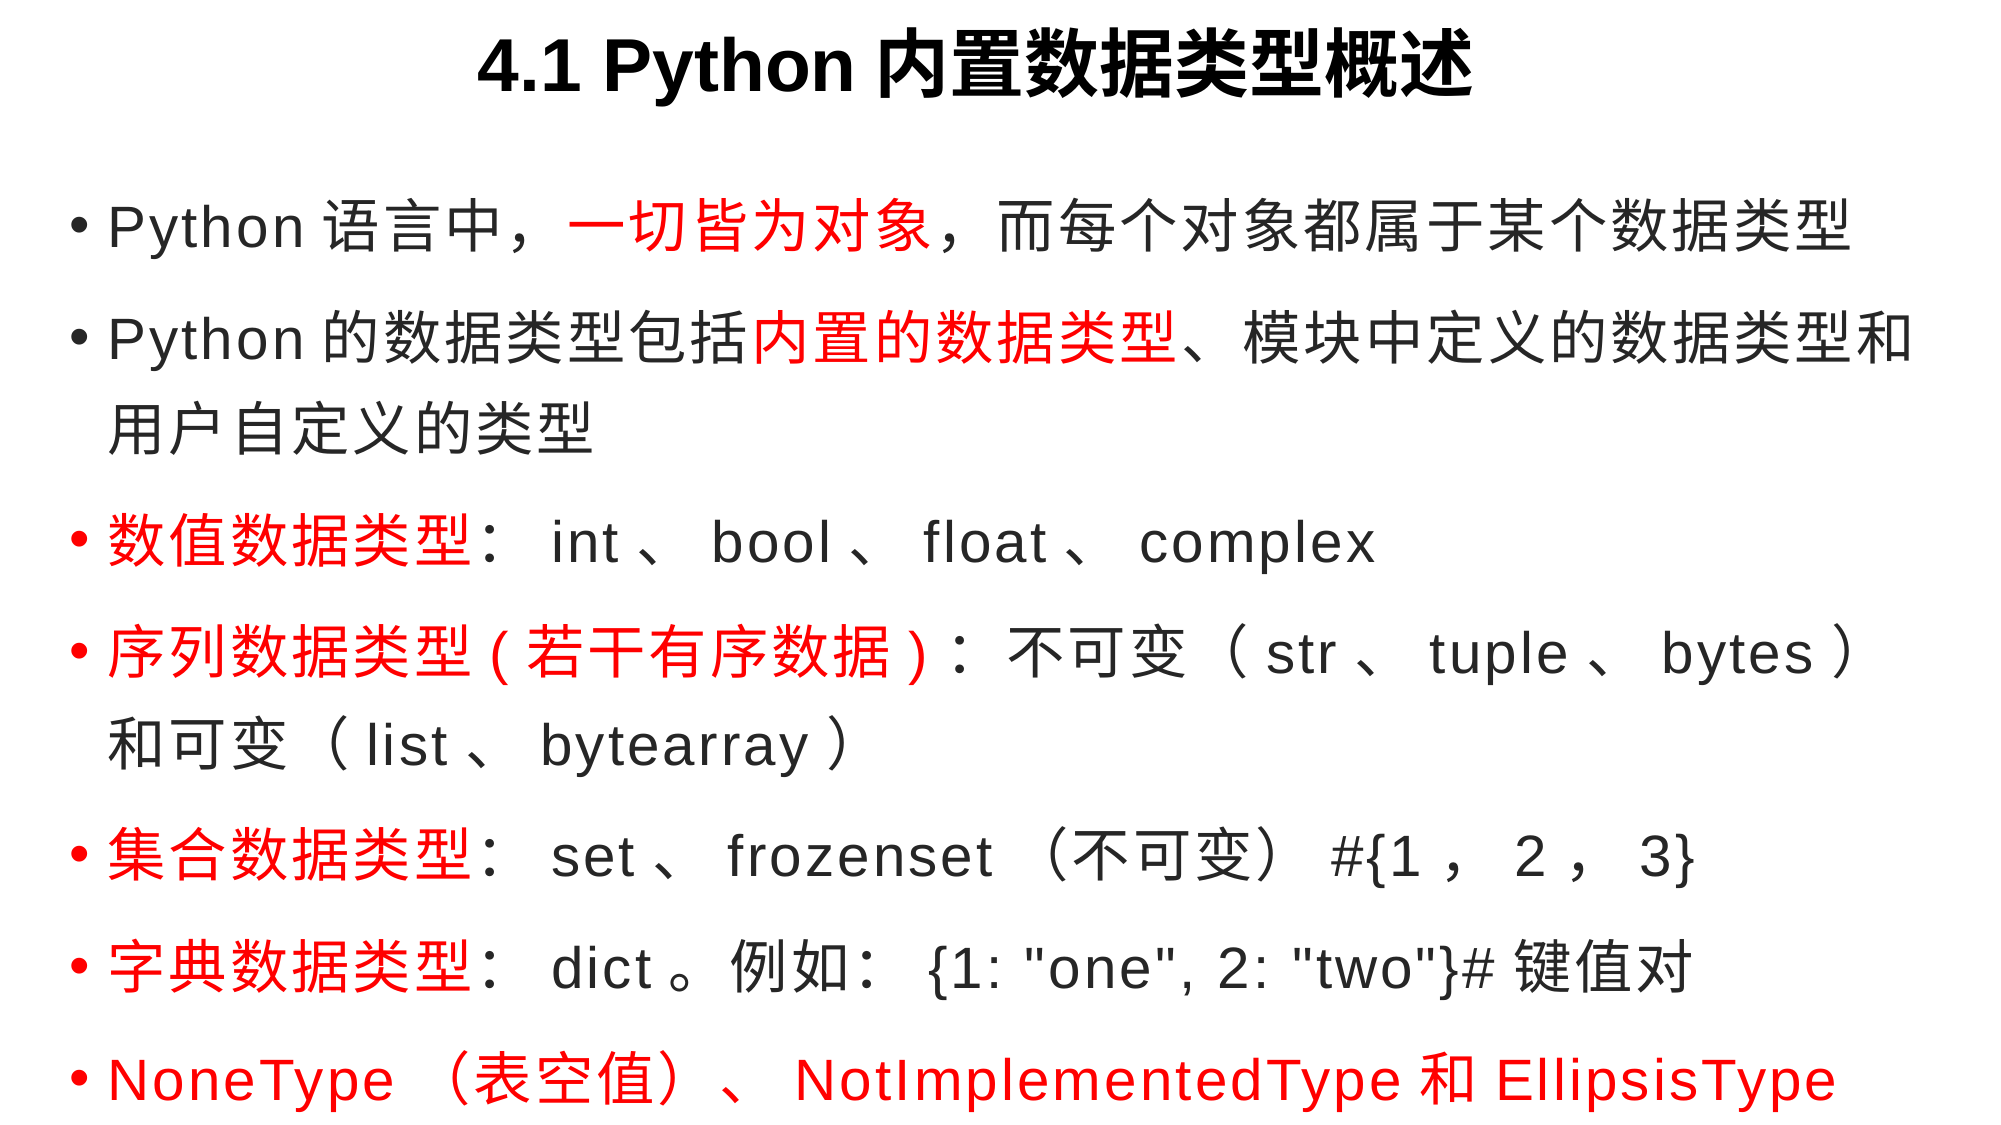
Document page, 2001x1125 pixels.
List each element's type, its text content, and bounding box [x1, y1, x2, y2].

list Python语言中，一切皆为对象，而每个对象都属于某个数据类型 Python的数据类型包括内置的数据类型、模块中定义的数据类型和用户自定义的类型 数值数据类型：int、bool、float、complex 序列数据类型(若干有序数据)：不可变（str、tuple、bytes）和可变（list、bytearray） 集合数据类型：set、frozenset（不可变）#{1，2，3} 字典数据类型：dict。例如：{1: "one", 2: "two"}#键值对 NoneType（表空值）、NotImplementedType和EllipsisType [54, 160, 1945, 1000]
title 4.1 Python内置数据类型概述 [184, 19, 1768, 102]
